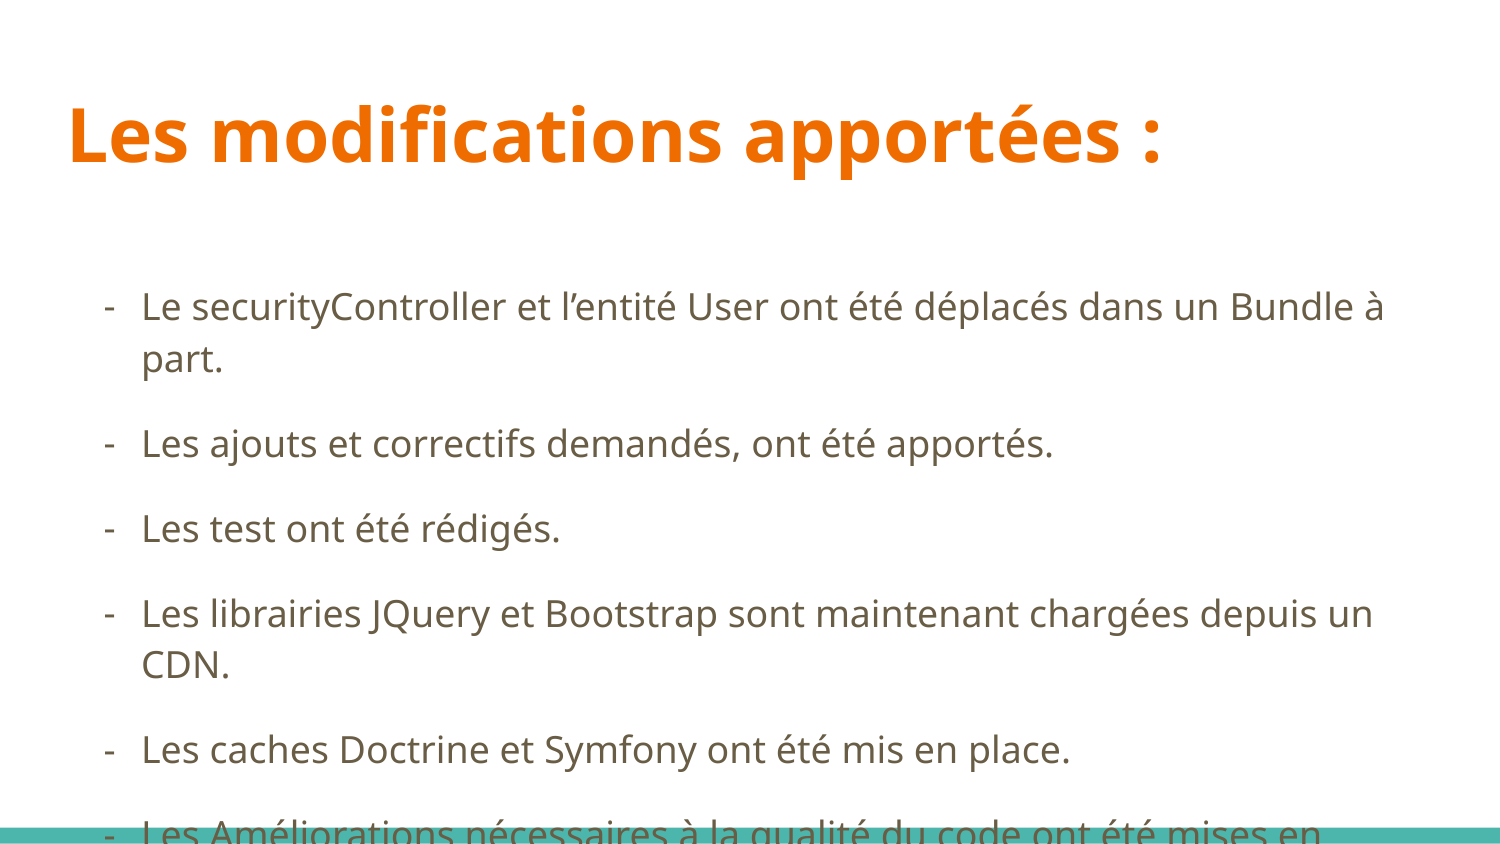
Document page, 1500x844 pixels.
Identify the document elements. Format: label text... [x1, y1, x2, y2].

title Les modifications apportées : [51, 72, 1449, 189]
list Le securityController et l’entité User ont été déplacés dans un Bundle à part. Les ajouts et correctifs demandés, ont été apportés. Les test ont été rédigés. Les librairies JQuery et Bootstrap sont maintenant chargées depuis un CDN. Les caches Doctrine et Symfony ont été mis en place. Les Améliorations nécessaires à la qualité du code ont été mises en place. [51, 261, 1449, 750]
